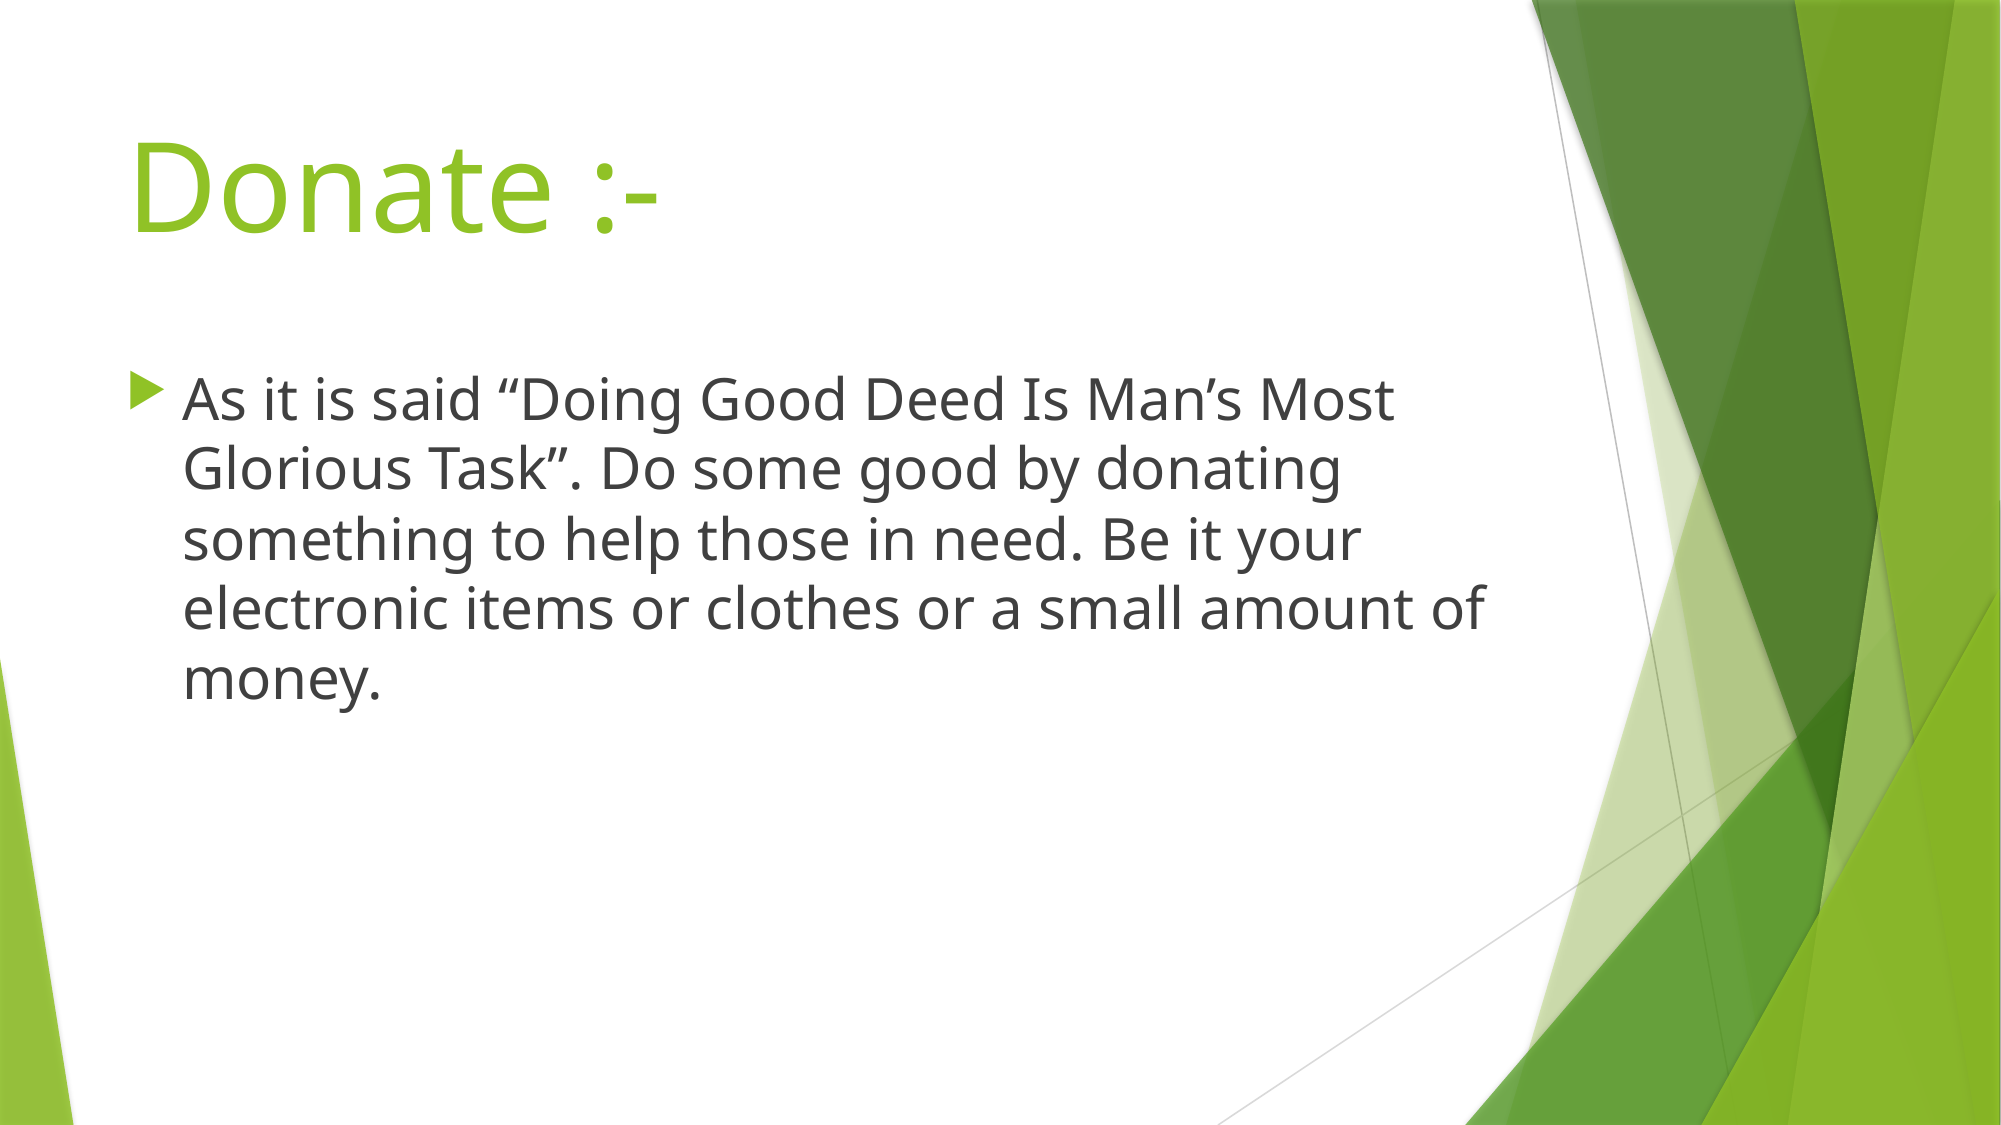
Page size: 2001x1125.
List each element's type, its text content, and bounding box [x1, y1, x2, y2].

title Donate :- [111, 99, 1522, 317]
list As it is said “Doing Good Deed Is Man’s Most Glorious Task”. Do some good by donating something to help those in need. Be it your electronic items or clothes or a small amount of money. [111, 354, 1522, 992]
